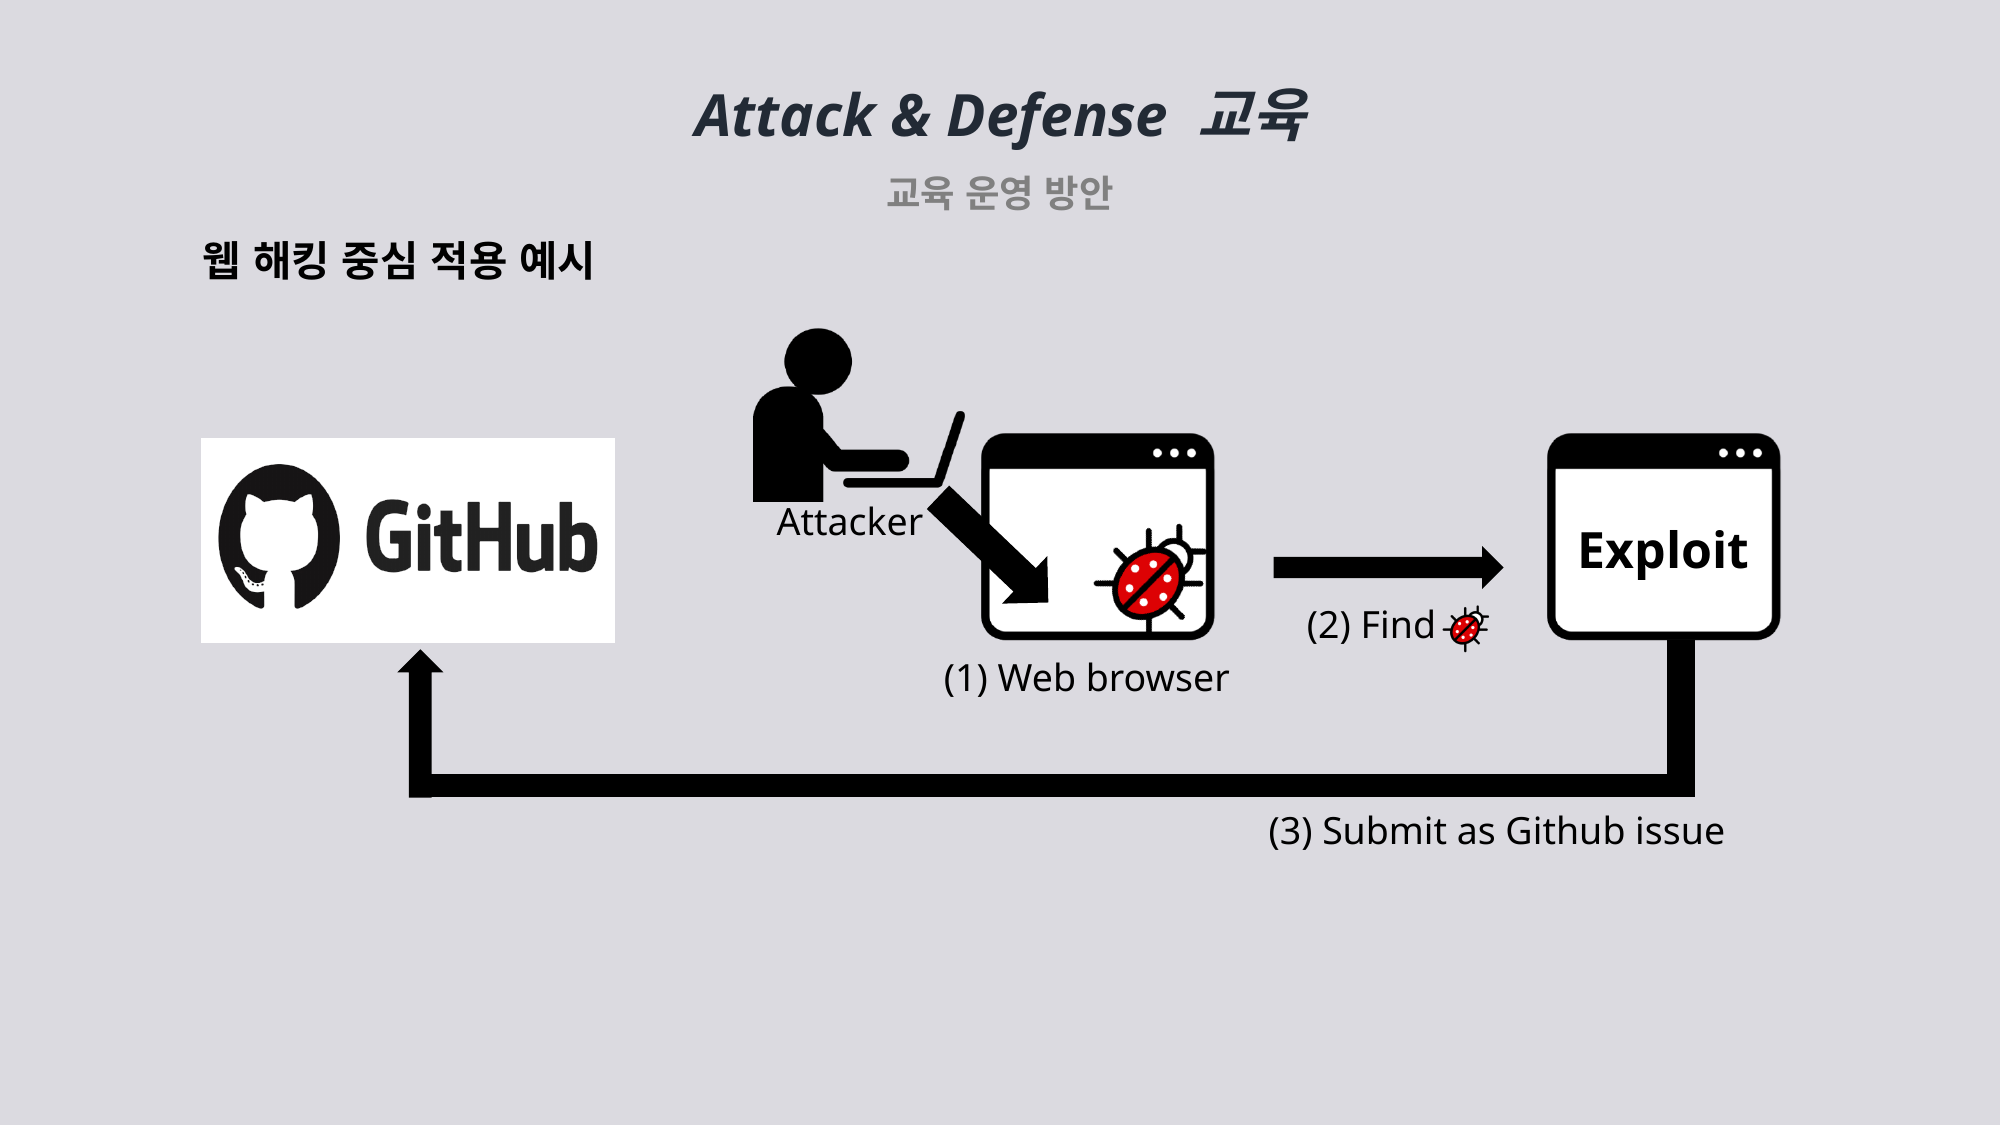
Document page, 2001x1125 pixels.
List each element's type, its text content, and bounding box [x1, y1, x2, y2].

text_box [1273, 546, 1504, 590]
text_box [926, 500, 979, 559]
text_box (1) Web browser [929, 646, 1245, 707]
text_box Attacker [761, 502, 939, 551]
picture [753, 326, 965, 502]
text_box 웹 해킹 중심 적용 예시 [188, 227, 612, 292]
picture [200, 437, 616, 644]
text_box [397, 649, 444, 798]
picture [979, 431, 1231, 648]
picture [1439, 596, 1499, 656]
text_box [417, 774, 1695, 797]
text_box [1667, 641, 1695, 793]
text_box (3) Submit as Github issue [1253, 799, 1741, 860]
text_box (2) Find [1292, 593, 1452, 654]
picture [1545, 431, 1782, 641]
text_box Attack & Defense 교육 교육 운영 방안 [661, 35, 1339, 223]
